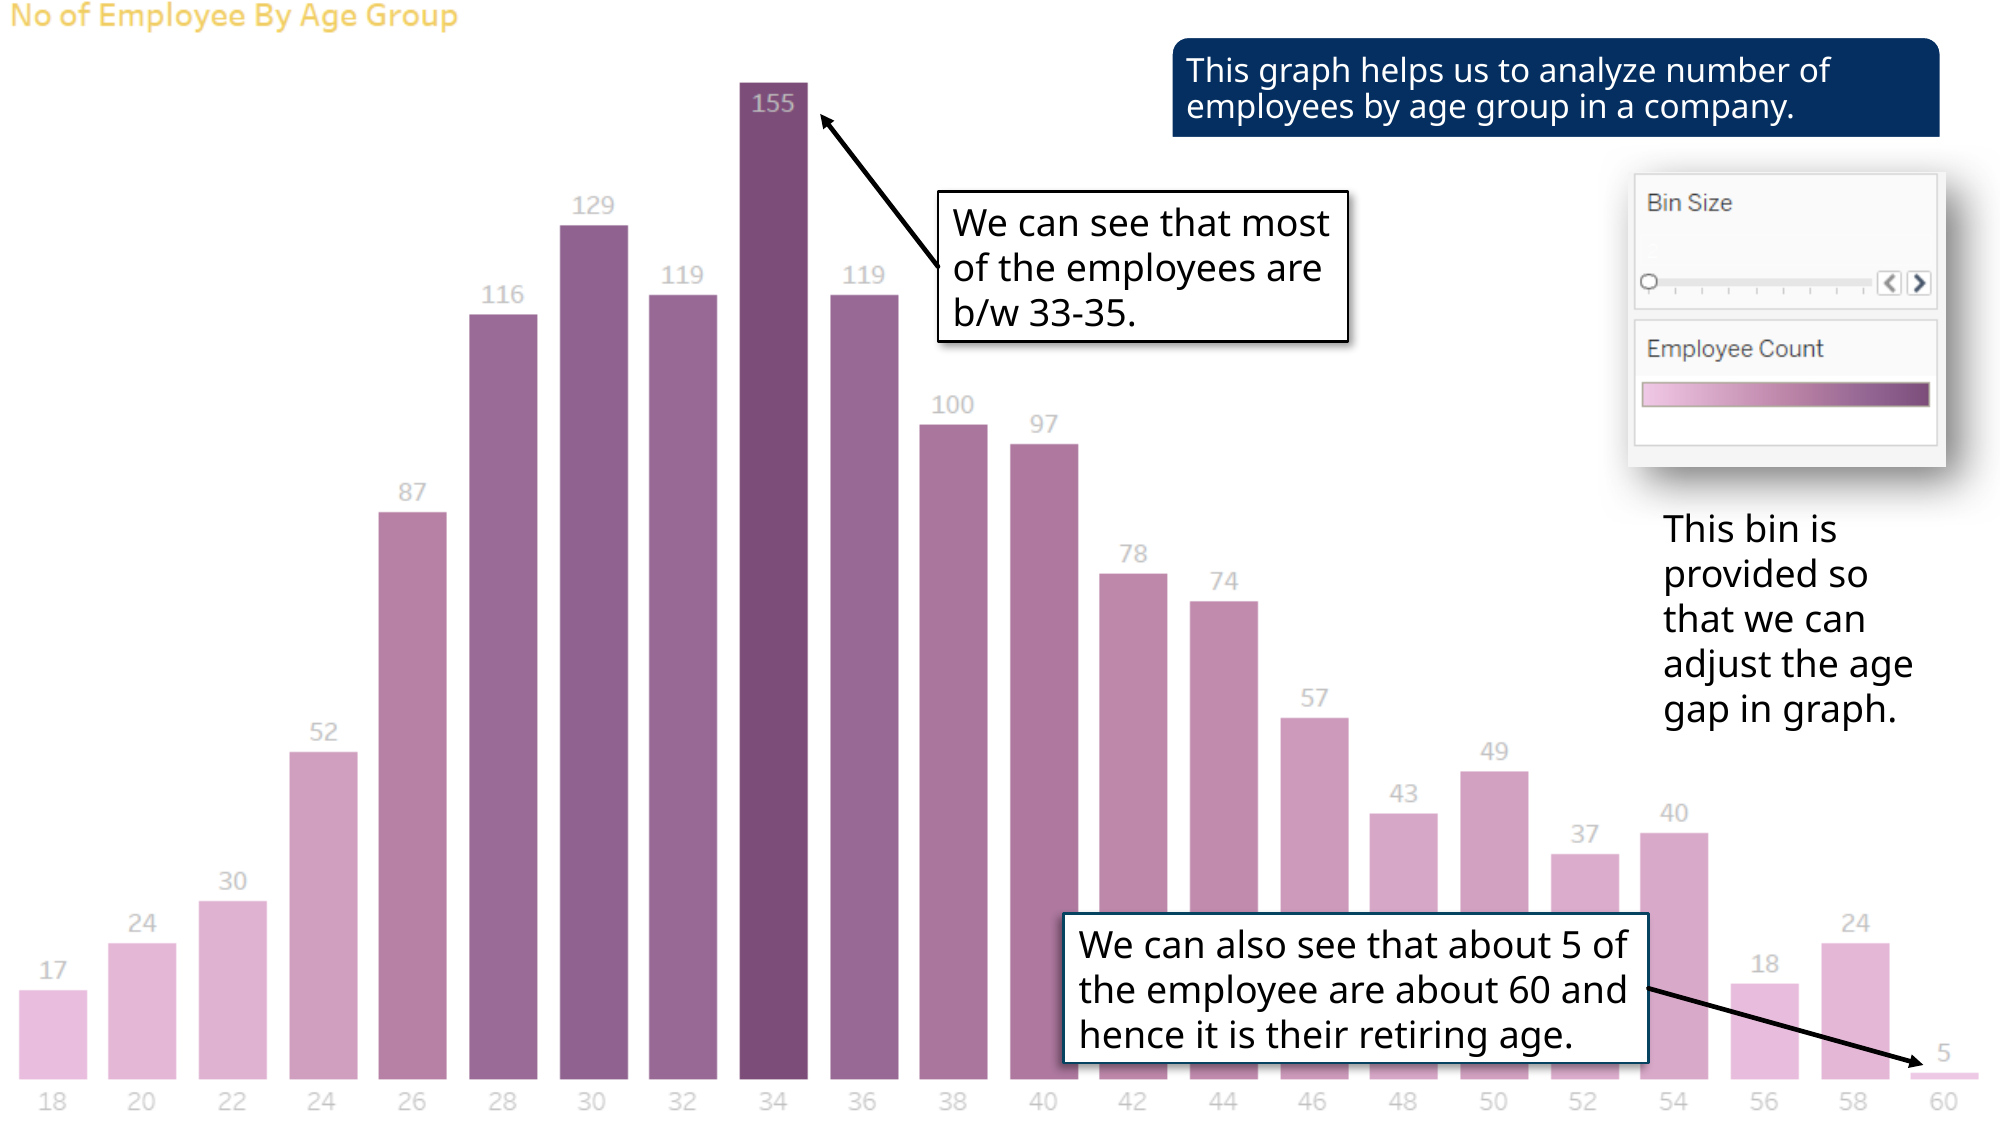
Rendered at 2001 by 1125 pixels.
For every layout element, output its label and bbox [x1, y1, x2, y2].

picture [0, 0, 2000, 1125]
text_box [1171, 34, 1942, 141]
text_box [820, 113, 939, 268]
text_box [1648, 988, 1924, 1066]
